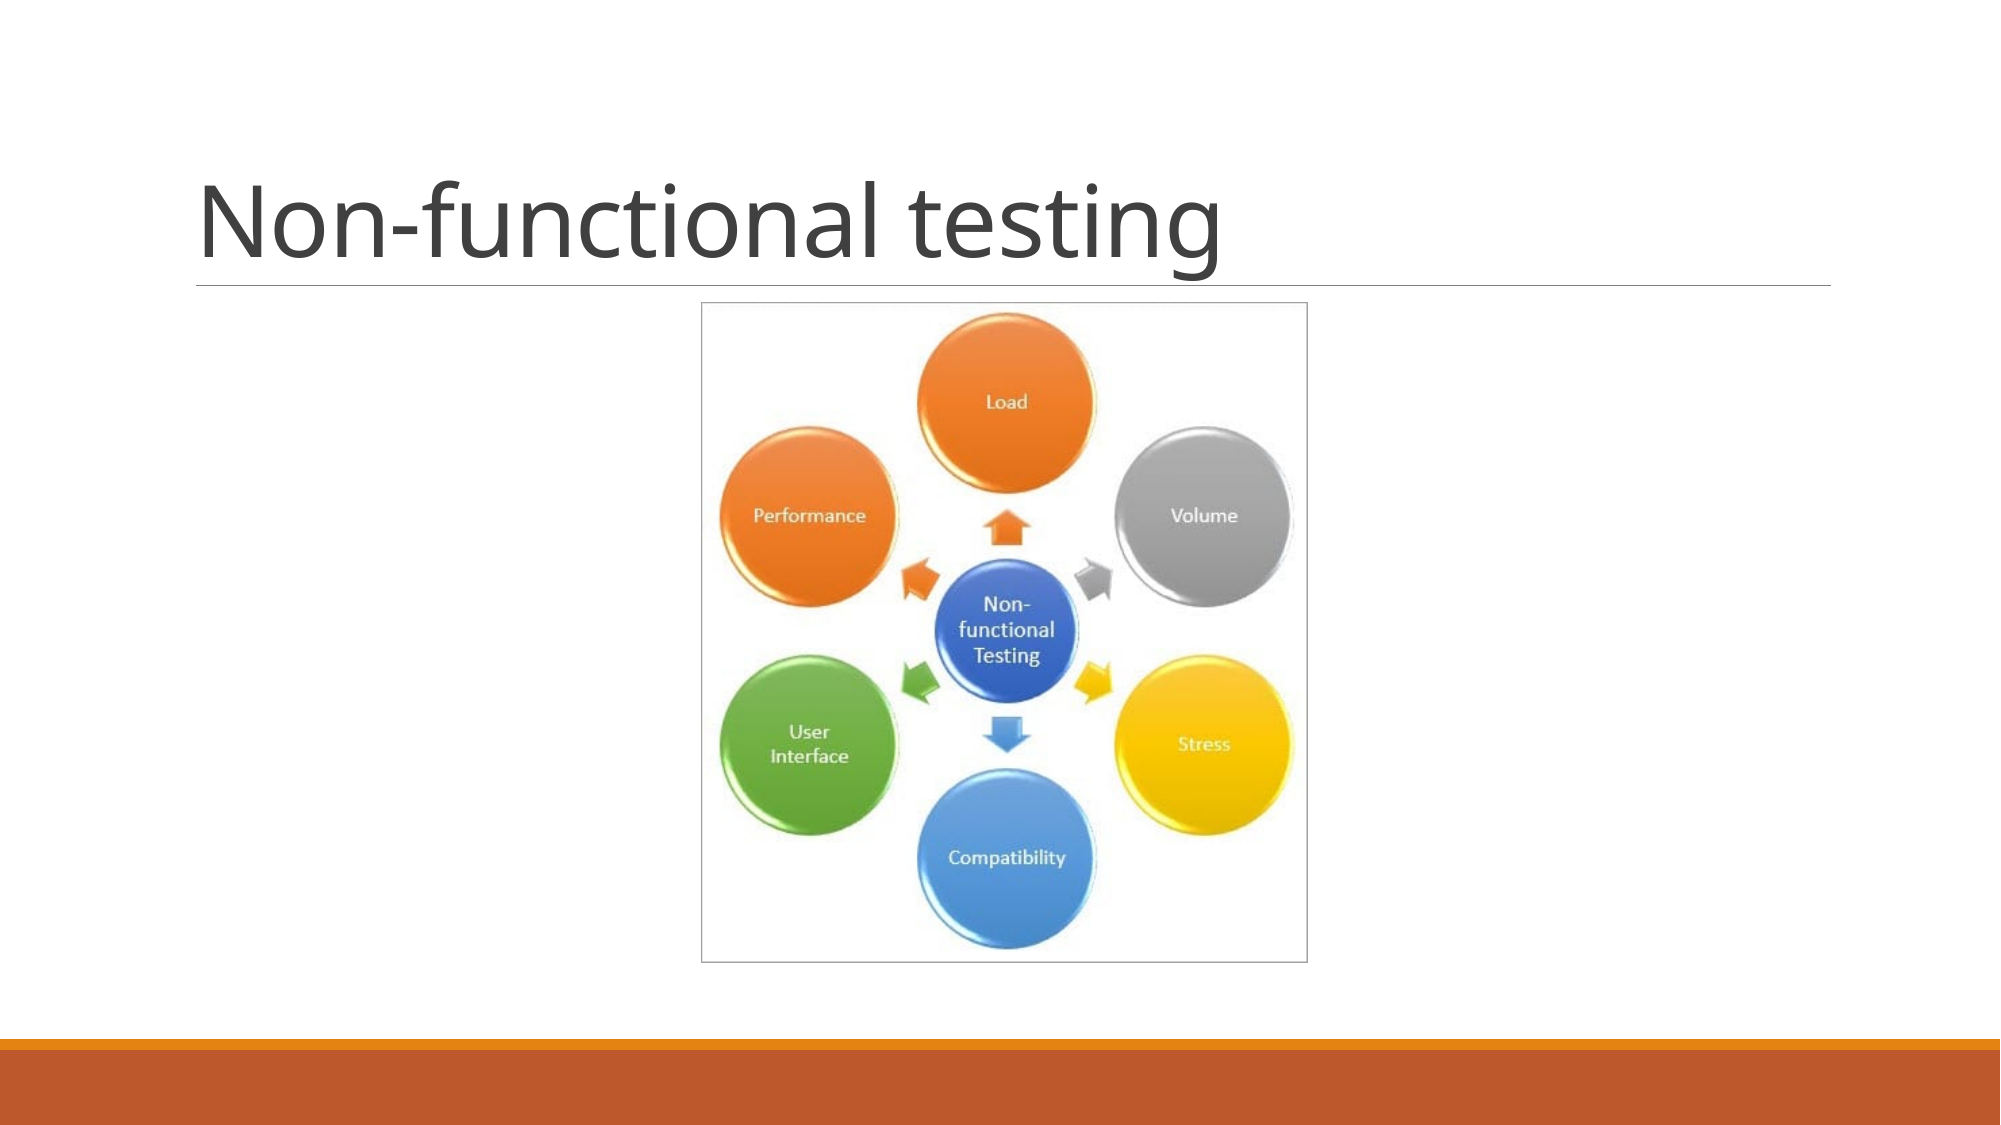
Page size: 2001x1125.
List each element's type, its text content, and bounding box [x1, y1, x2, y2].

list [701, 302, 1309, 964]
title Non-functional testing [180, 47, 1830, 285]
